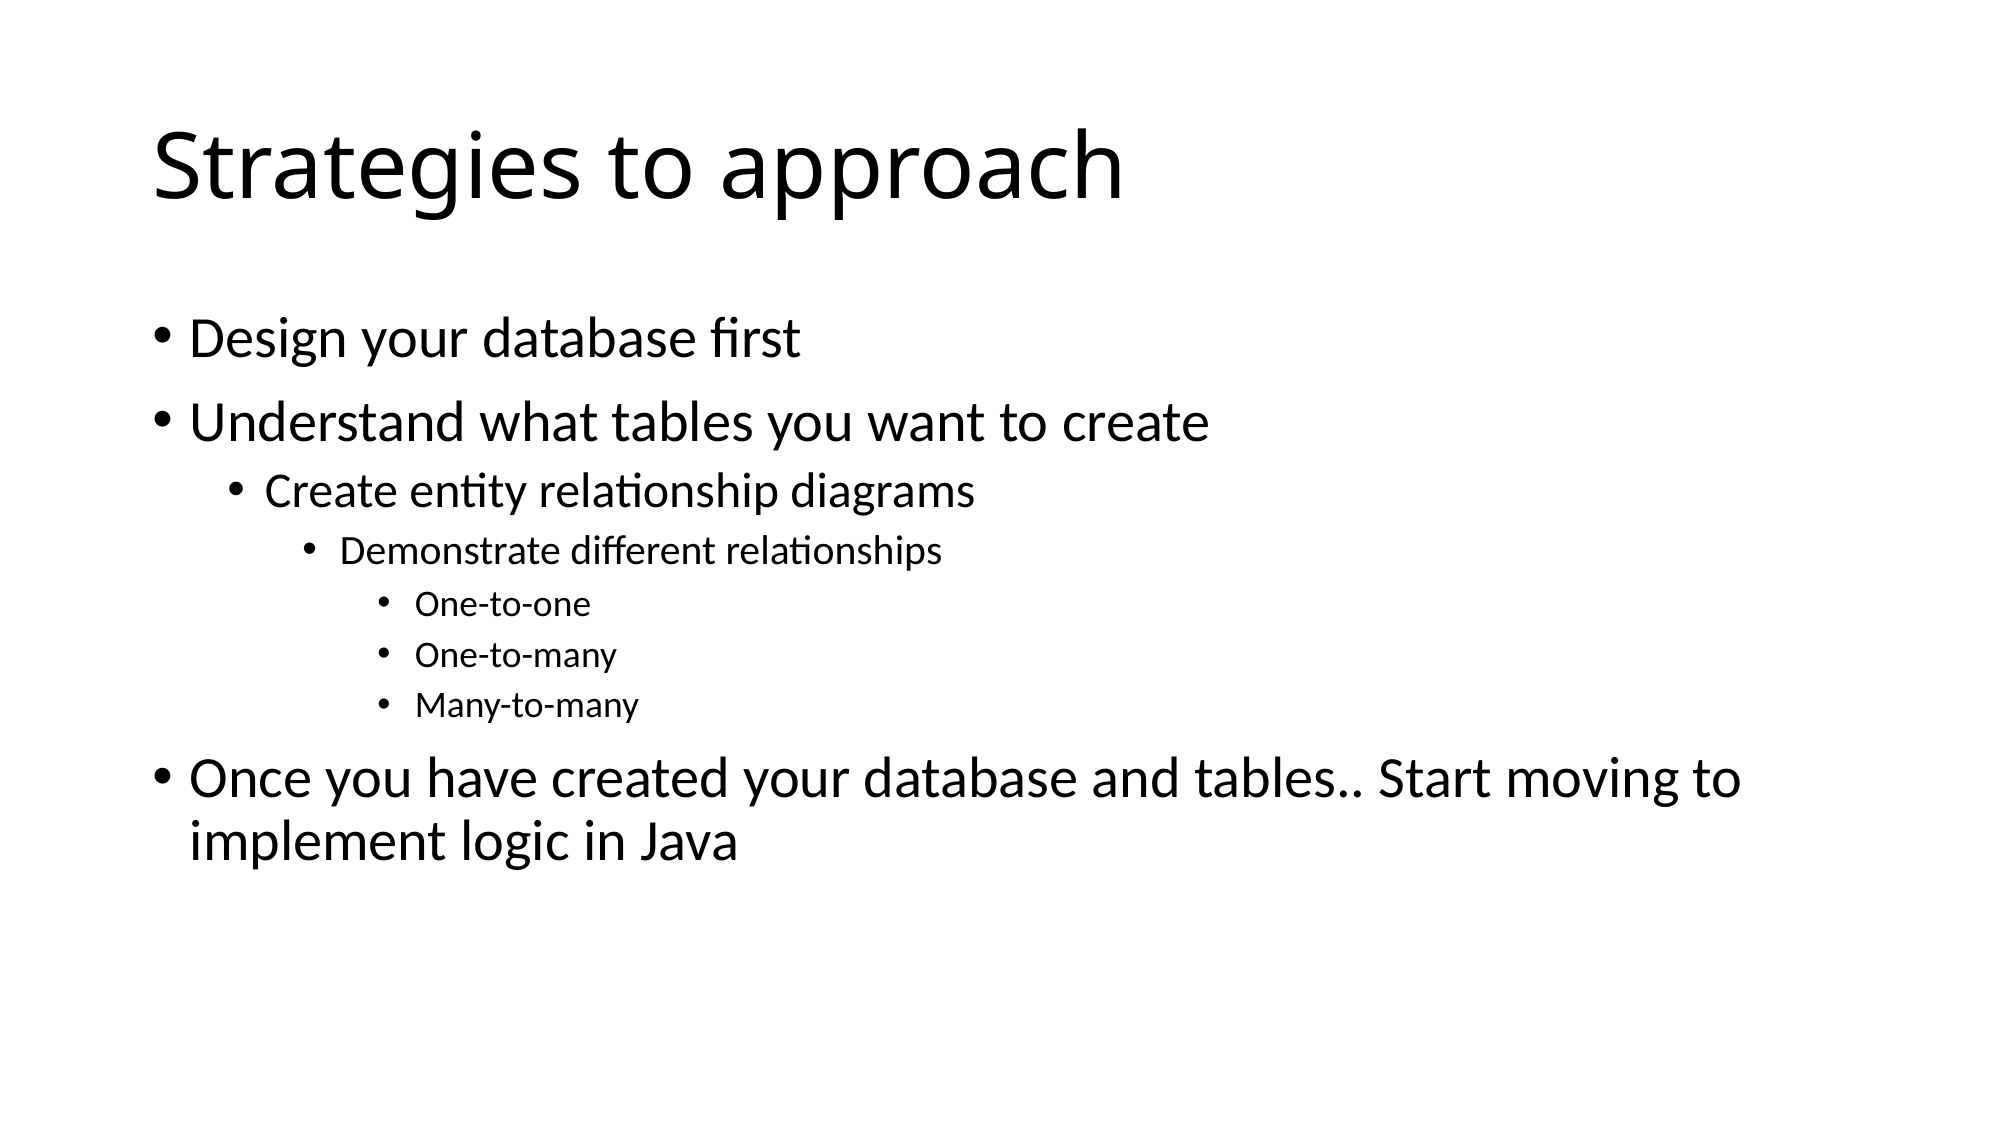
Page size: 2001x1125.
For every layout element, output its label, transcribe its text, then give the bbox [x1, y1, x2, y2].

list Design your database first Understand what tables you want to create Create entity relationship diagrams Demonstrate different relationships One-to-one One-to-many Many-to-many Once you have created your database and tables.. Start moving to implement logic in Java [137, 299, 1863, 1014]
title Strategies to approach [137, 59, 1863, 278]
